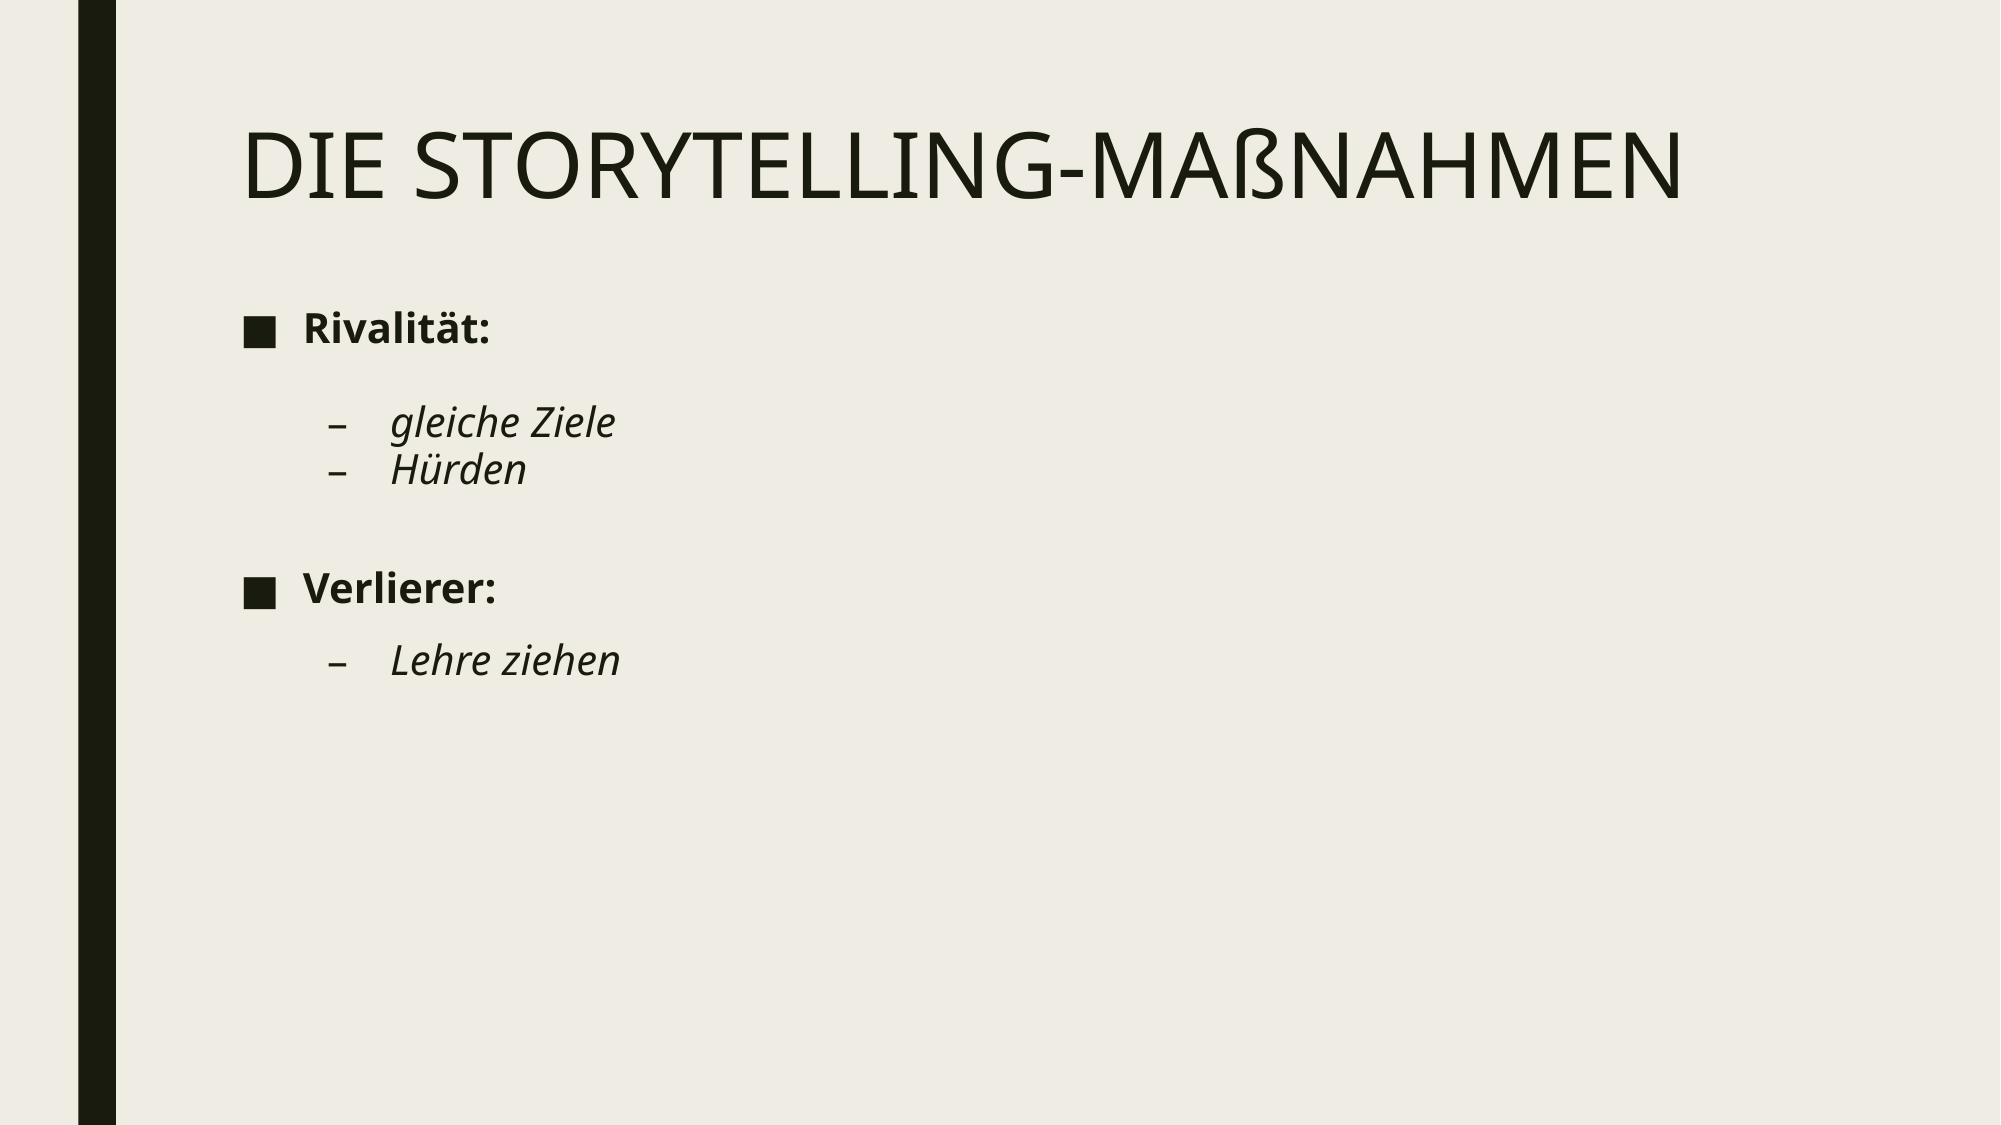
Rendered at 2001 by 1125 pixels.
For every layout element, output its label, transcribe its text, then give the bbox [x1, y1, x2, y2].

list Rivalität: gleiche Ziele Hürden Verlierer: Lehre ziehen [225, 298, 1800, 963]
title DIE STORYTELLING-MAßNAHMEN [225, 112, 1800, 289]
